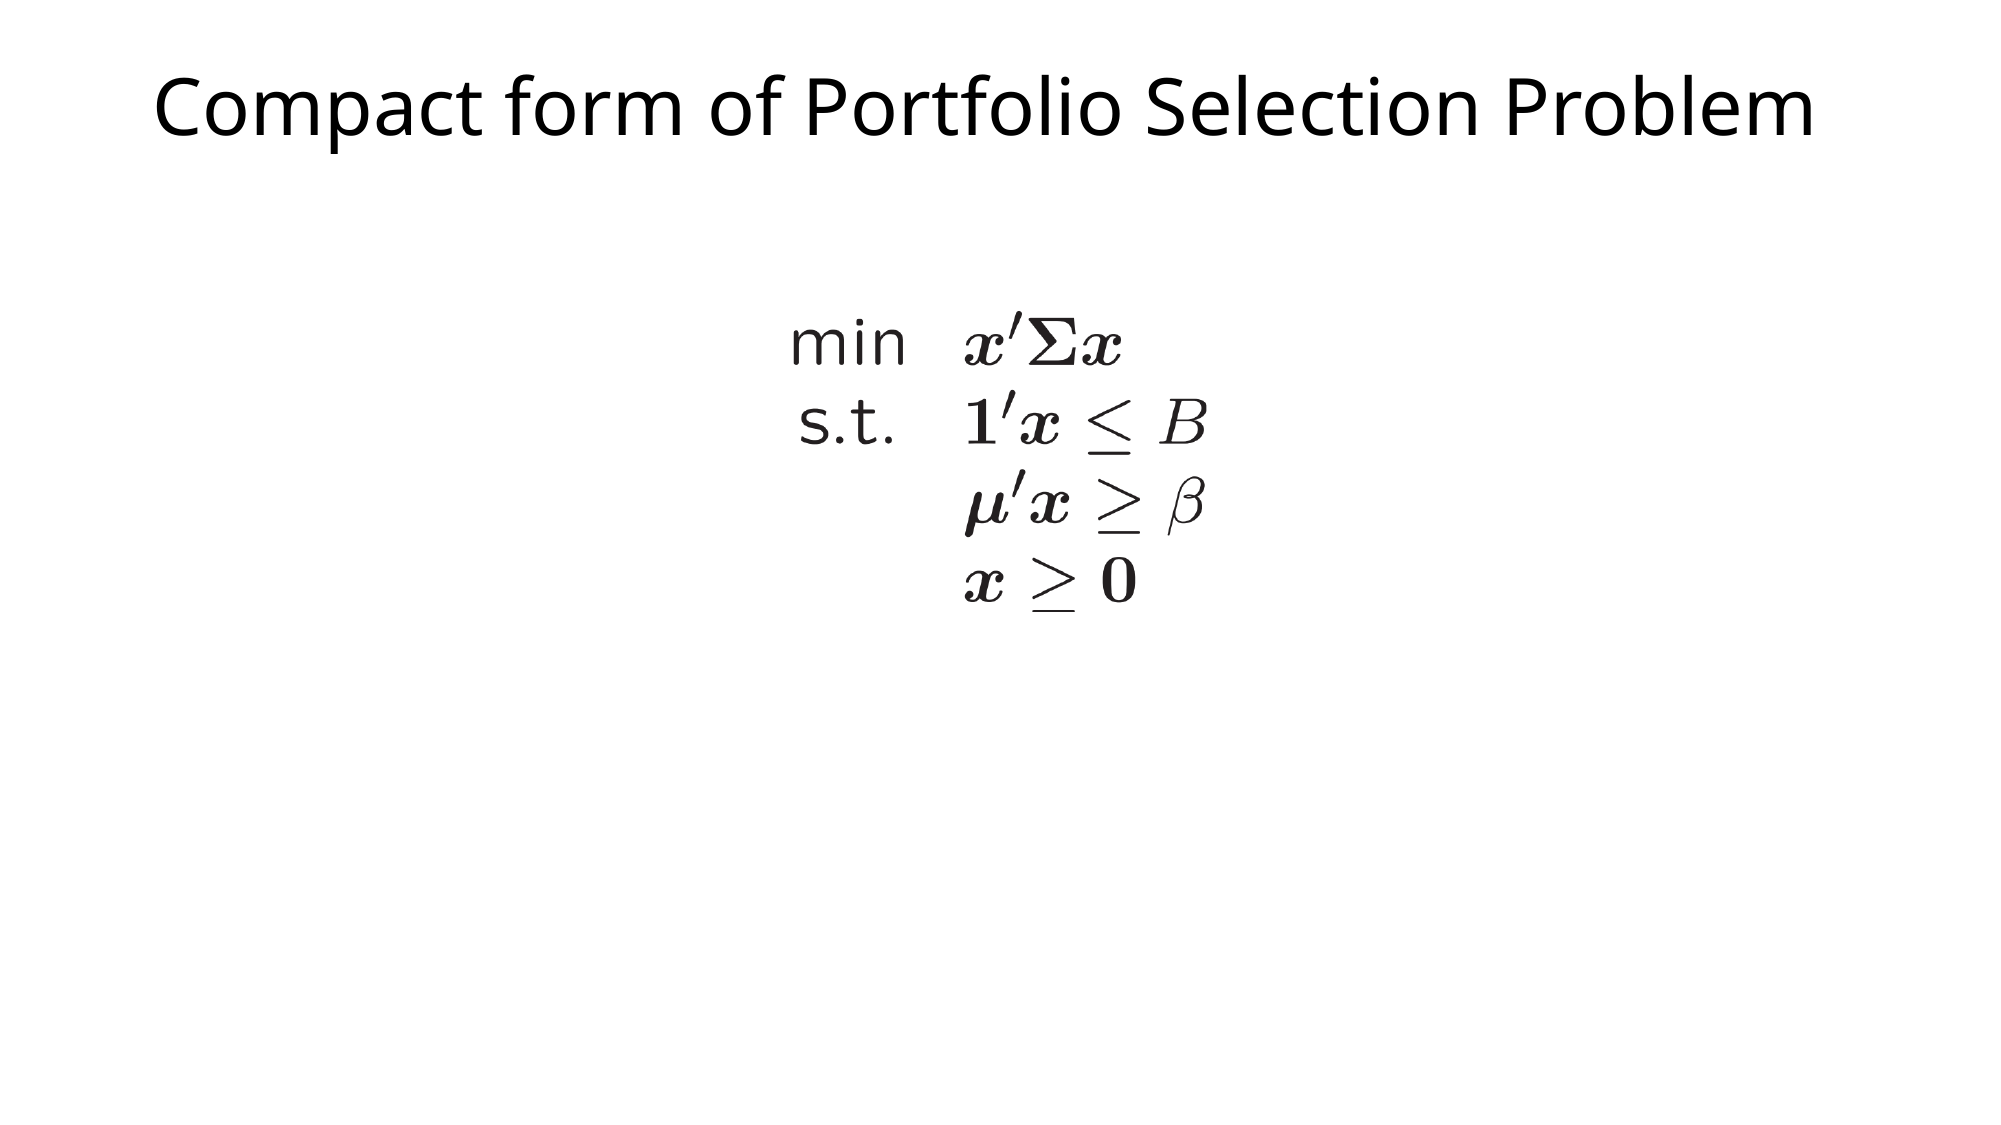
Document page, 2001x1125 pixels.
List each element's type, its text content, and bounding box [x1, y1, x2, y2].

picture [793, 310, 1207, 612]
title Compact form of Portfolio Selection Problem [137, 59, 1863, 196]
